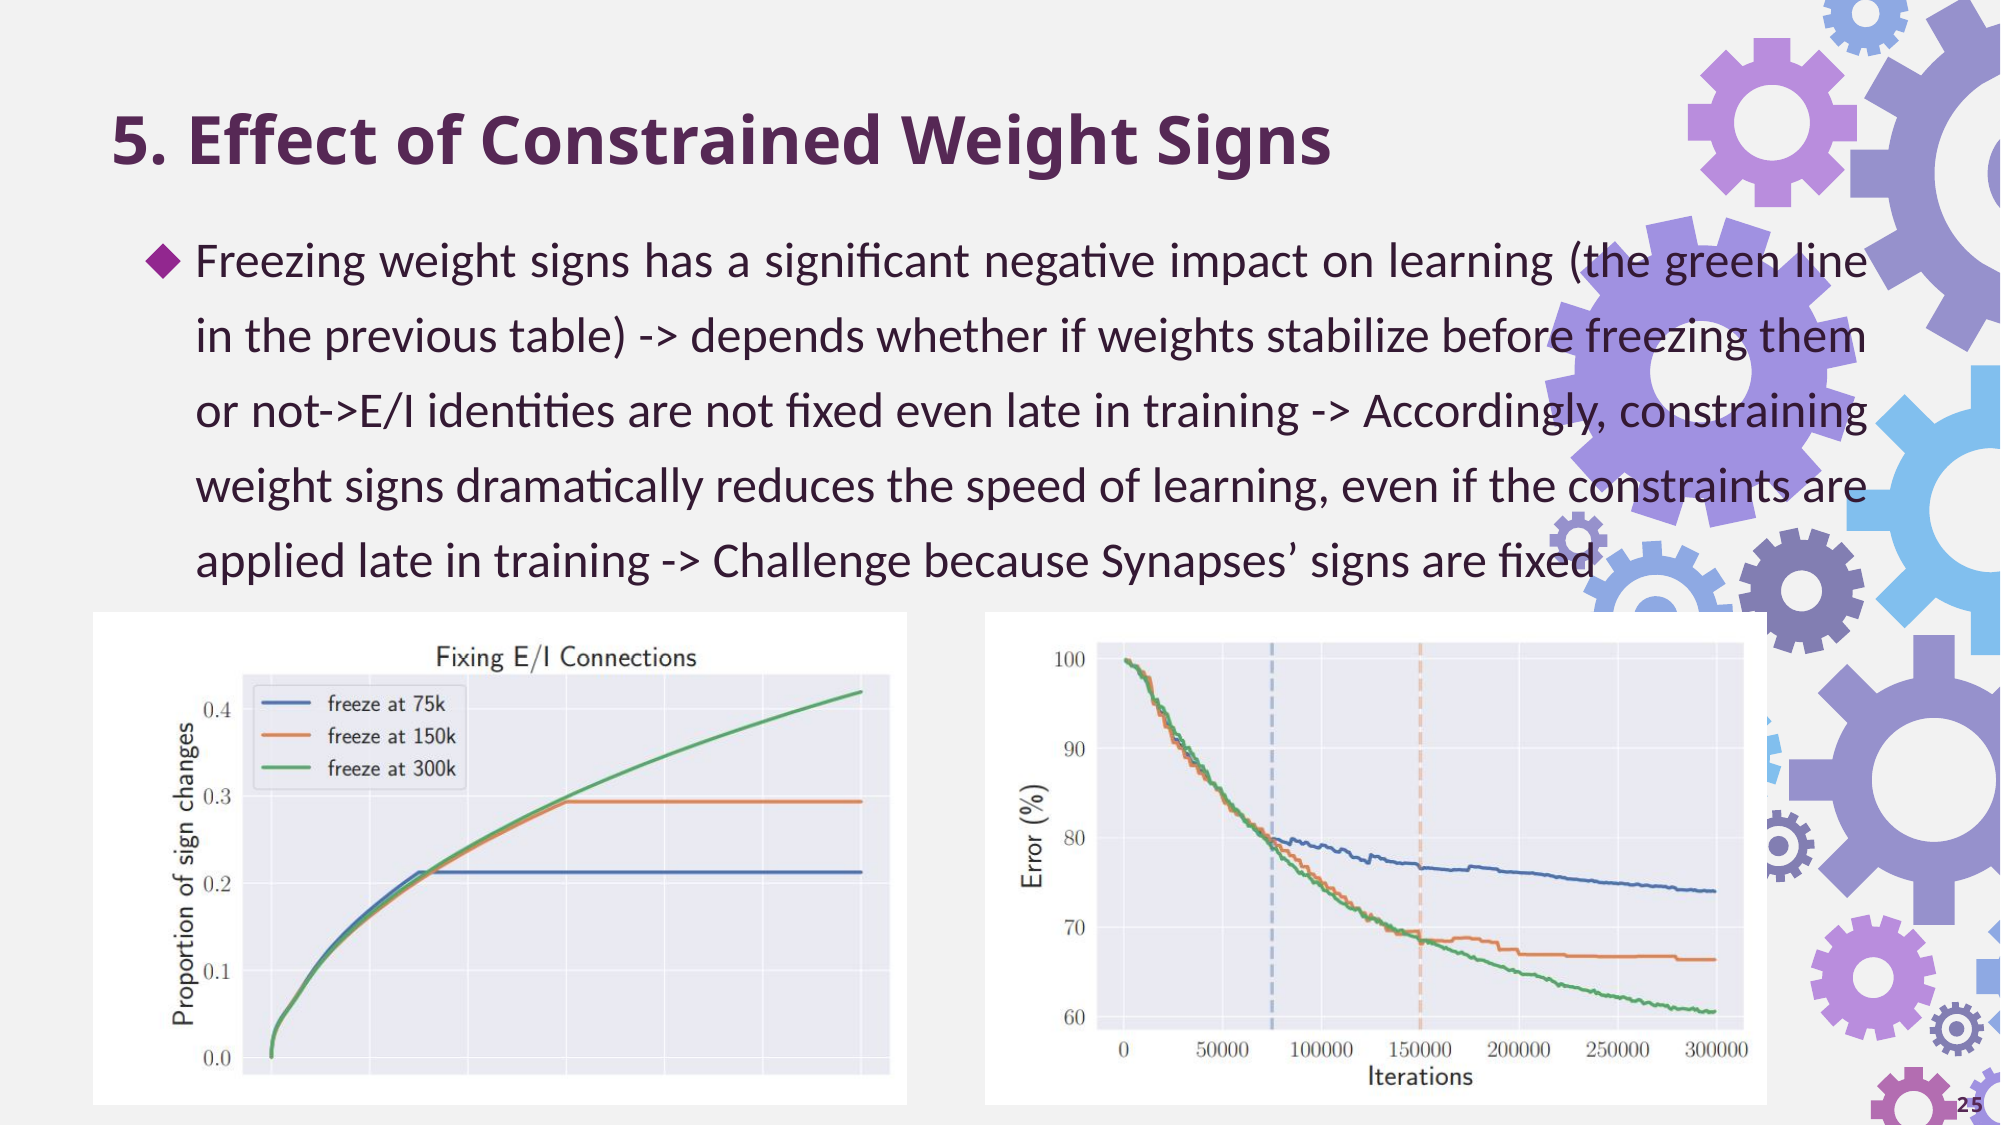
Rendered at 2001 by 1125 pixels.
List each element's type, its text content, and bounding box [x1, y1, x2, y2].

text_box Freezing weight signs has a significant negative impact on learning (the green line in the previous table) -> depends whether if weights stabilize before freezing them or not->E/I identities are not fixed even late in training -> Accordingly, constraining weight signs dramatically reduces the speed of learning, even if the constraints are applied late in training -> Challenge because Synapses’ signs are fixed [180, 204, 1884, 595]
picture [93, 612, 907, 1105]
text_box 5. Effect of Constrained Weight Signs [97, 90, 1837, 185]
picture [985, 612, 1768, 1105]
text_box [143, 242, 183, 281]
text_box 25 [1942, 1084, 2000, 1125]
